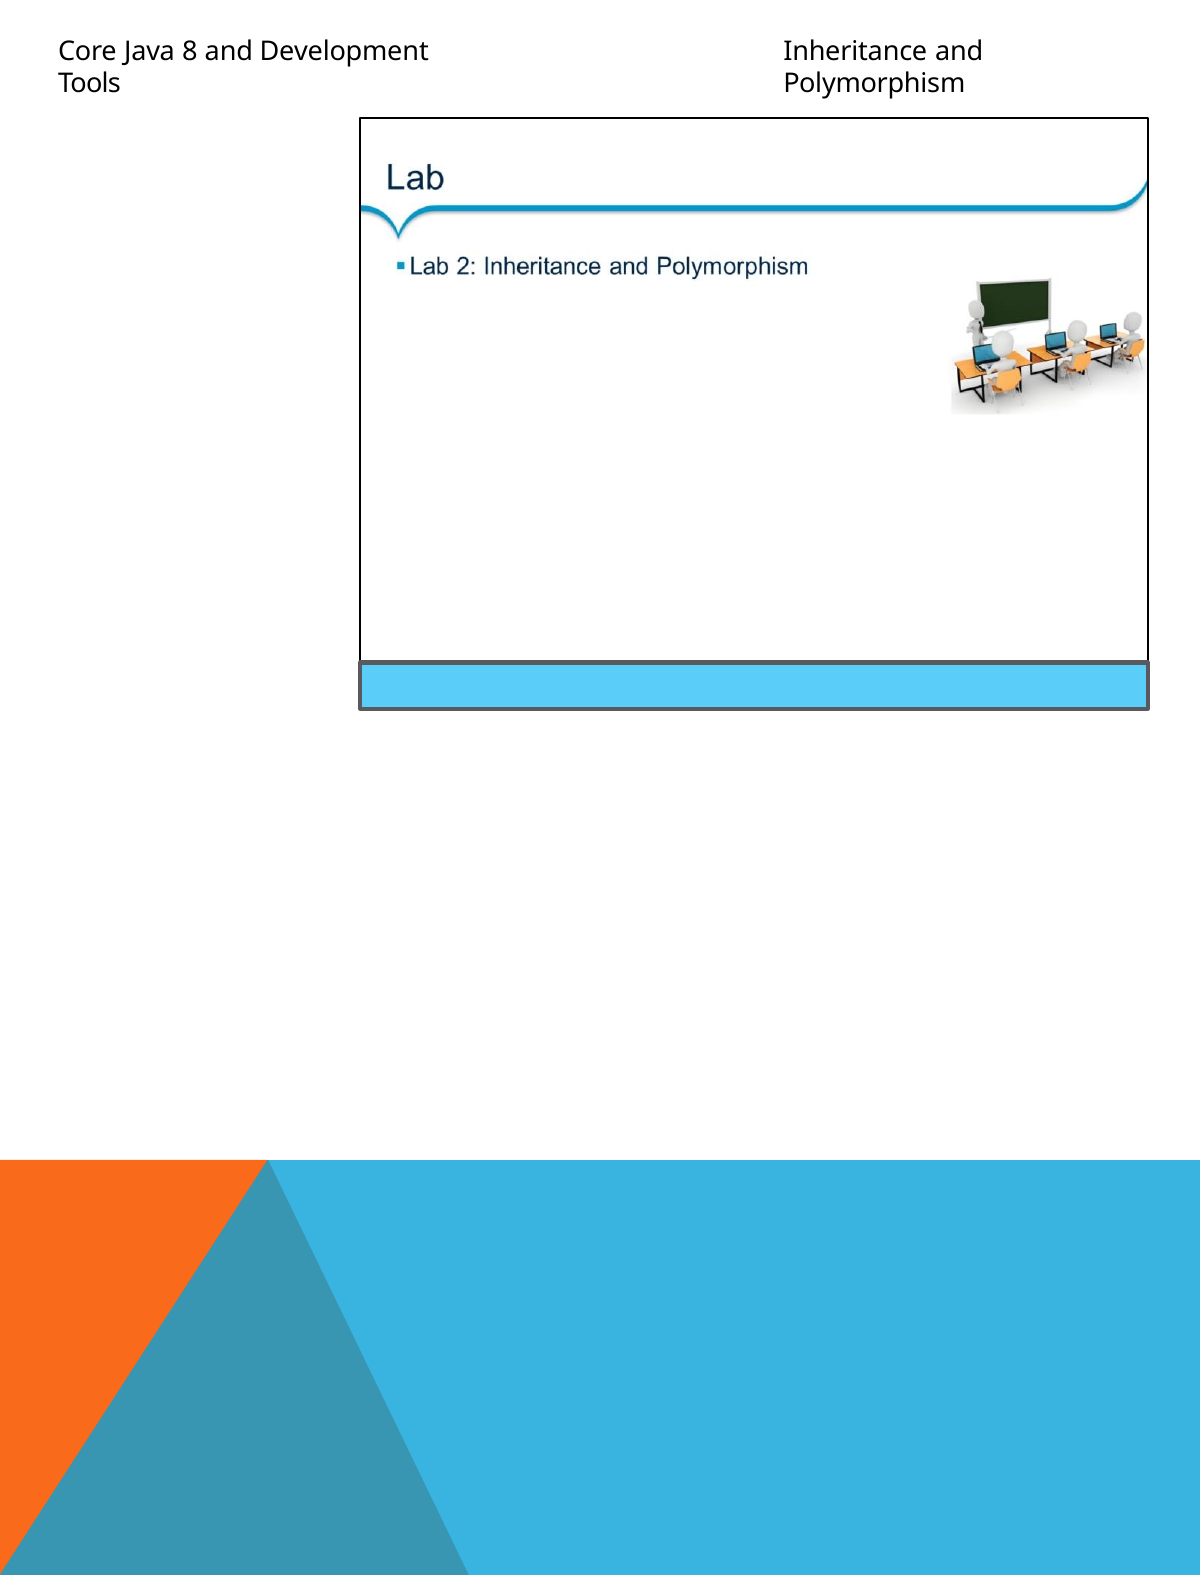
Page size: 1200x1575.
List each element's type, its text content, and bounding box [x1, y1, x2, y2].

text_box Core Java 8 and Development Tools [56, 31, 498, 99]
text_box Inheritance and Polymorphism [781, 31, 1151, 99]
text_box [358, 116, 1149, 710]
